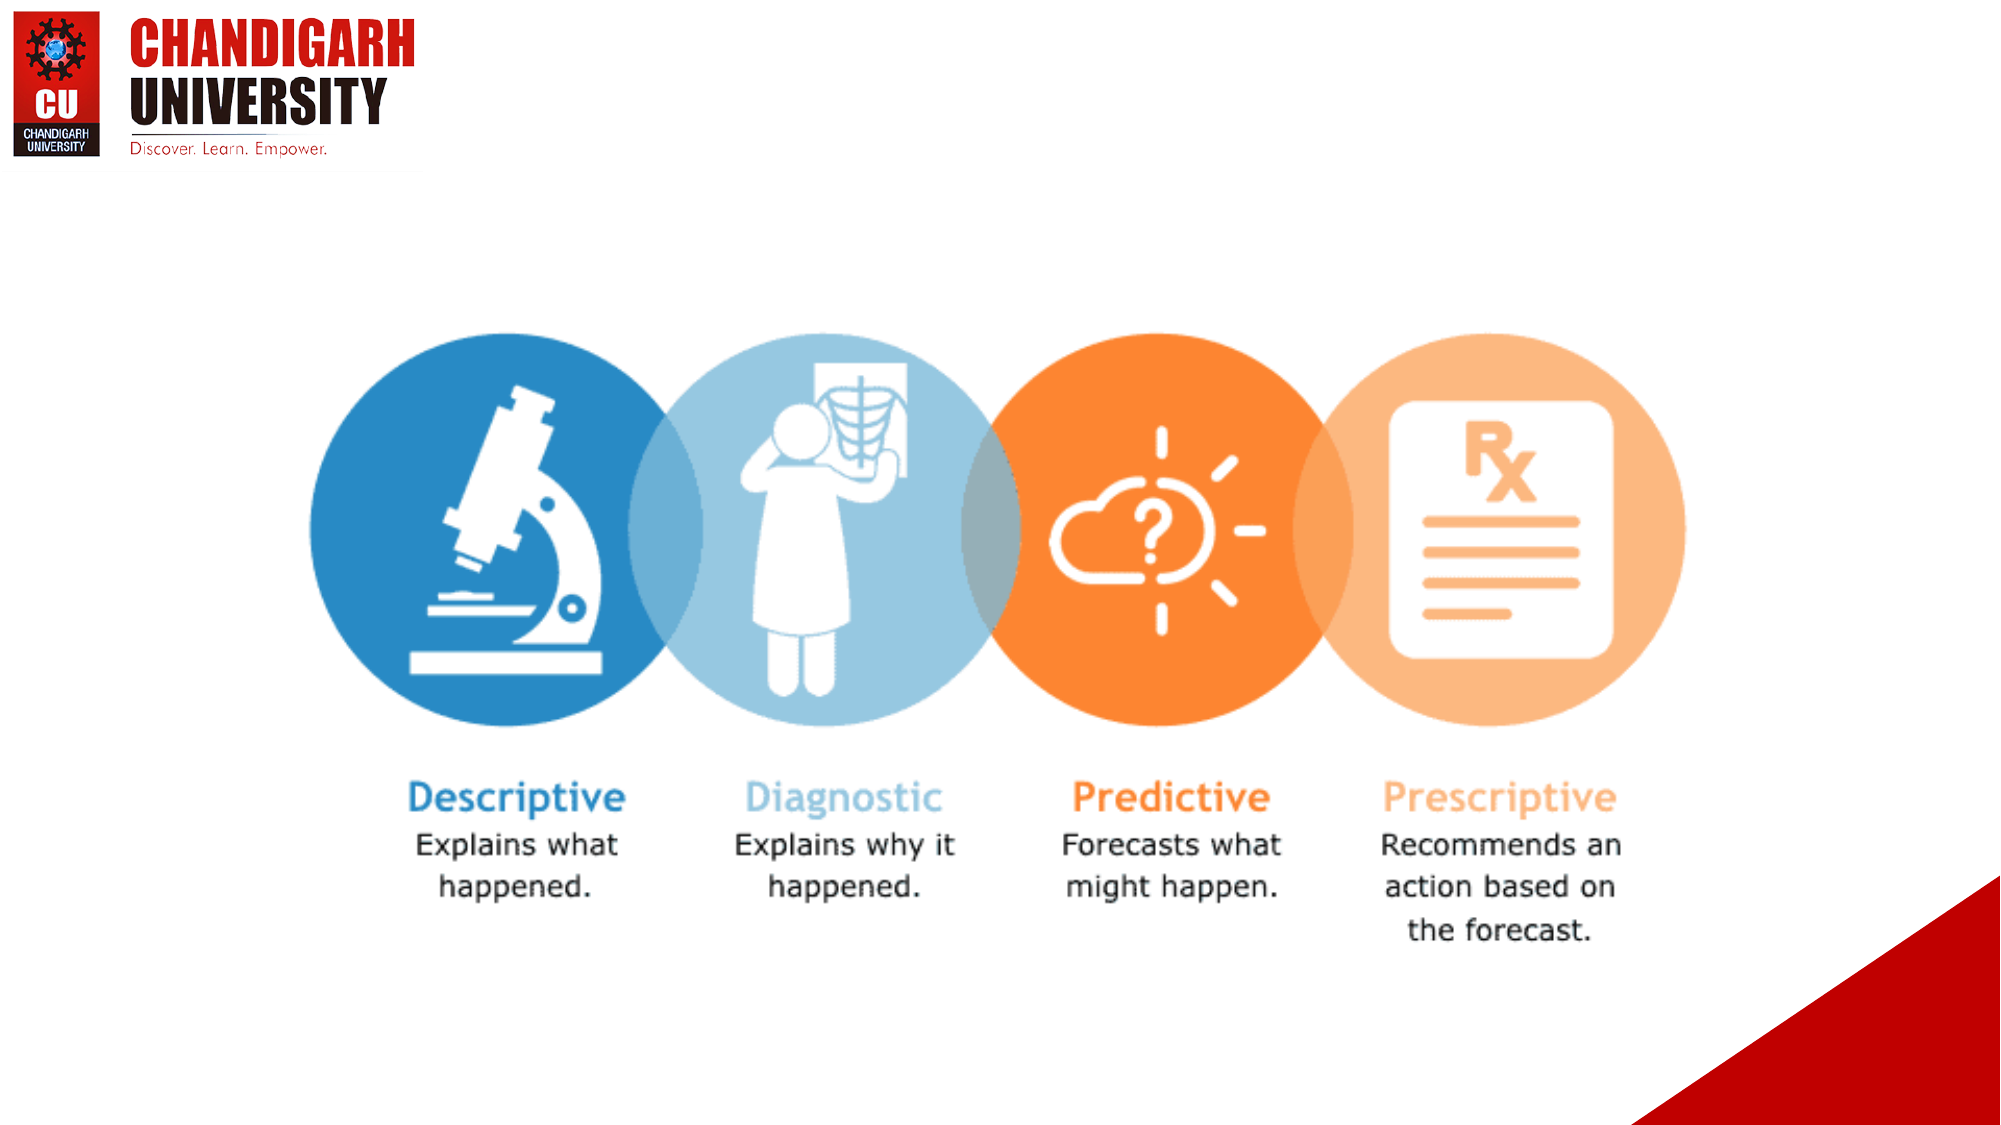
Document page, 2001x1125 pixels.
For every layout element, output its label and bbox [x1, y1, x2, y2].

picture [1, 3, 423, 172]
list [297, 324, 1702, 989]
text_box [1629, 874, 2000, 1125]
